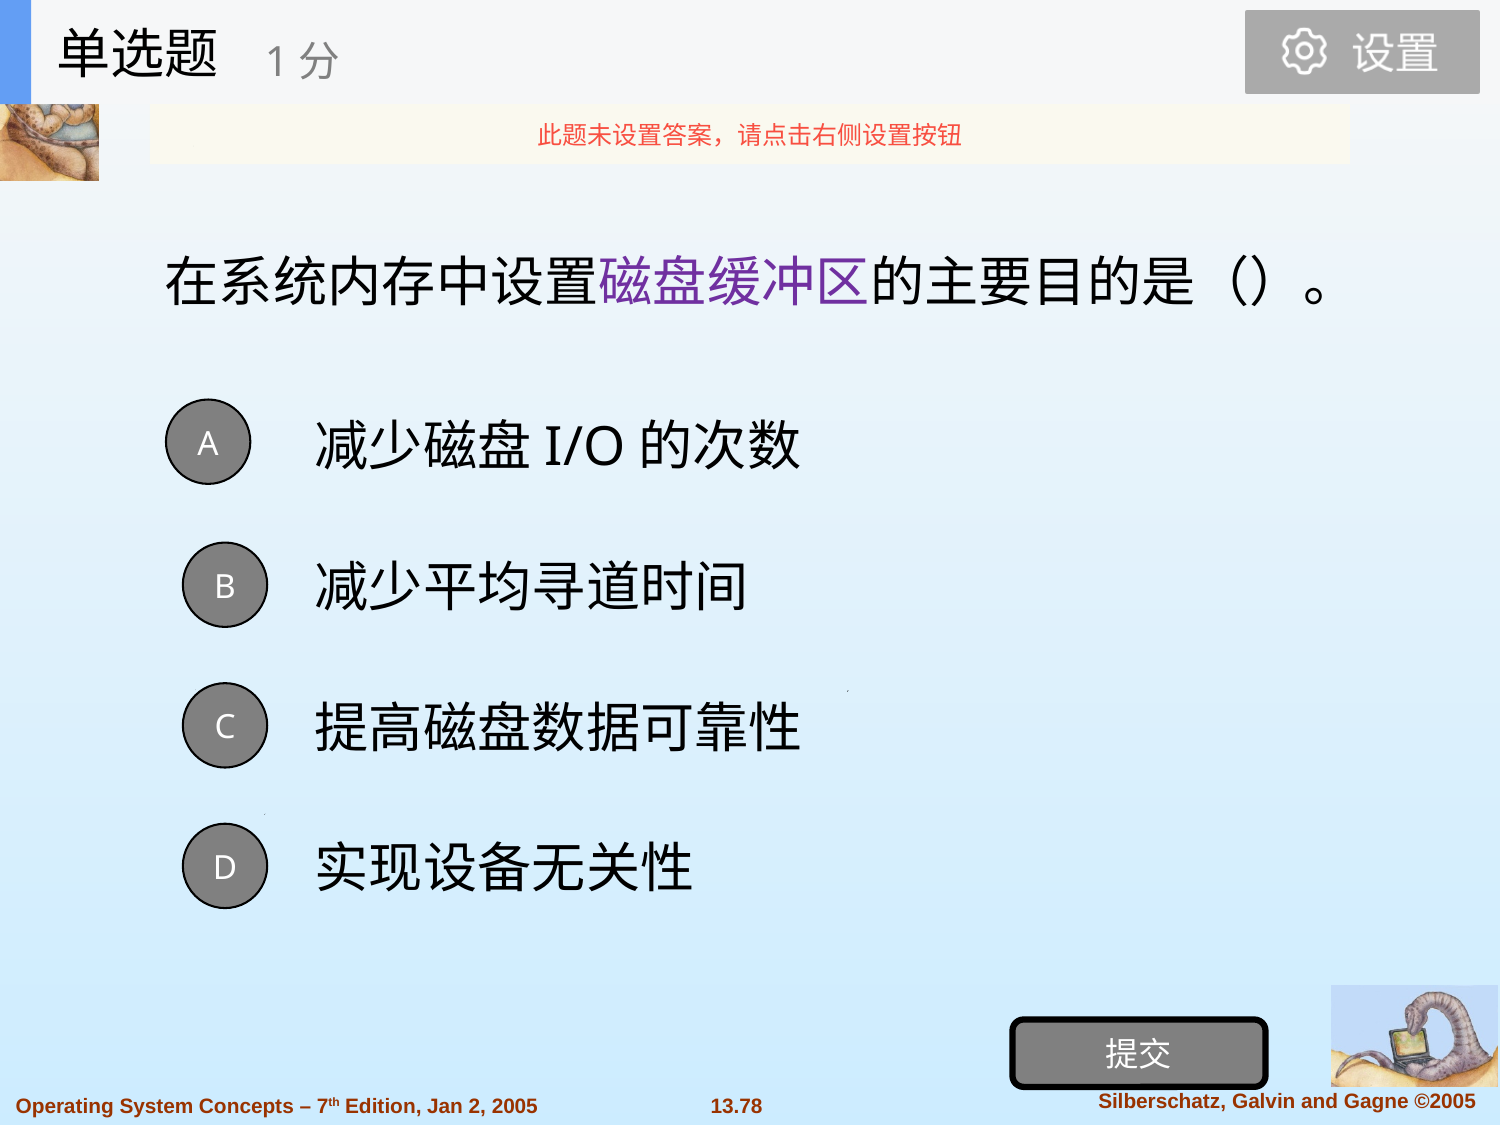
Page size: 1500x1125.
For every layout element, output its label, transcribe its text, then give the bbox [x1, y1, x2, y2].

text_box D [182, 823, 268, 909]
text_box 减少磁盘I/O的次数 [299, 391, 1350, 497]
text_box 提高磁盘数据可靠性 [299, 672, 1350, 779]
text_box B [182, 542, 268, 627]
picture [0, 105, 99, 181]
text_box 在系统内存中设置磁盘缓冲区的主要目的是（）。 [149, 165, 1350, 456]
text_box 提交 [1012, 1019, 1266, 1087]
picture [1331, 985, 1498, 1087]
text_box A [165, 399, 251, 484]
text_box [0, 0, 1500, 105]
text_box 此题未设置答案，请点击右侧设置按钮 [149, 105, 1350, 165]
text_box 减少平均寻道时间 [299, 532, 1350, 638]
text_box C [182, 683, 268, 768]
text_box 实现设备无关性 [299, 813, 1350, 919]
picture [1245, 10, 1480, 94]
